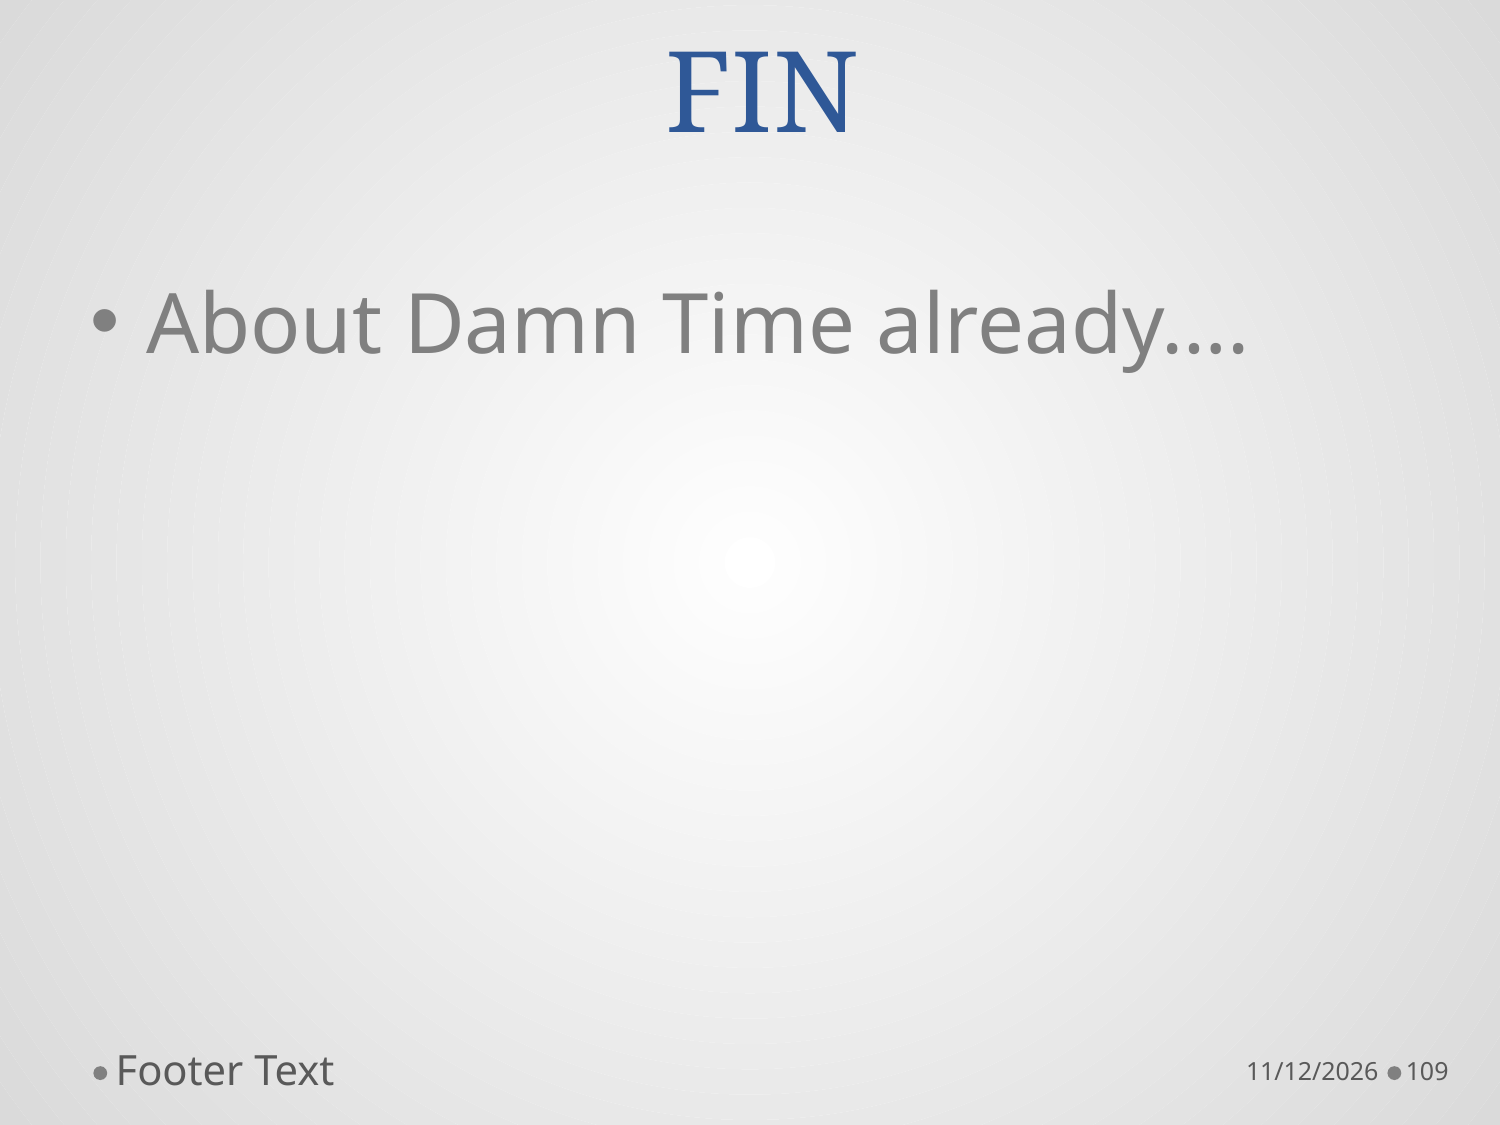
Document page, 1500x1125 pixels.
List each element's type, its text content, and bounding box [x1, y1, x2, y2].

slide_number 109 [1401, 1042, 1494, 1103]
footer Footer Text [108, 1042, 576, 1103]
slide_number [1043, 1042, 1386, 1103]
title FIN [87, 12, 1438, 163]
list About Damn Time already…. [75, 262, 1425, 1005]
